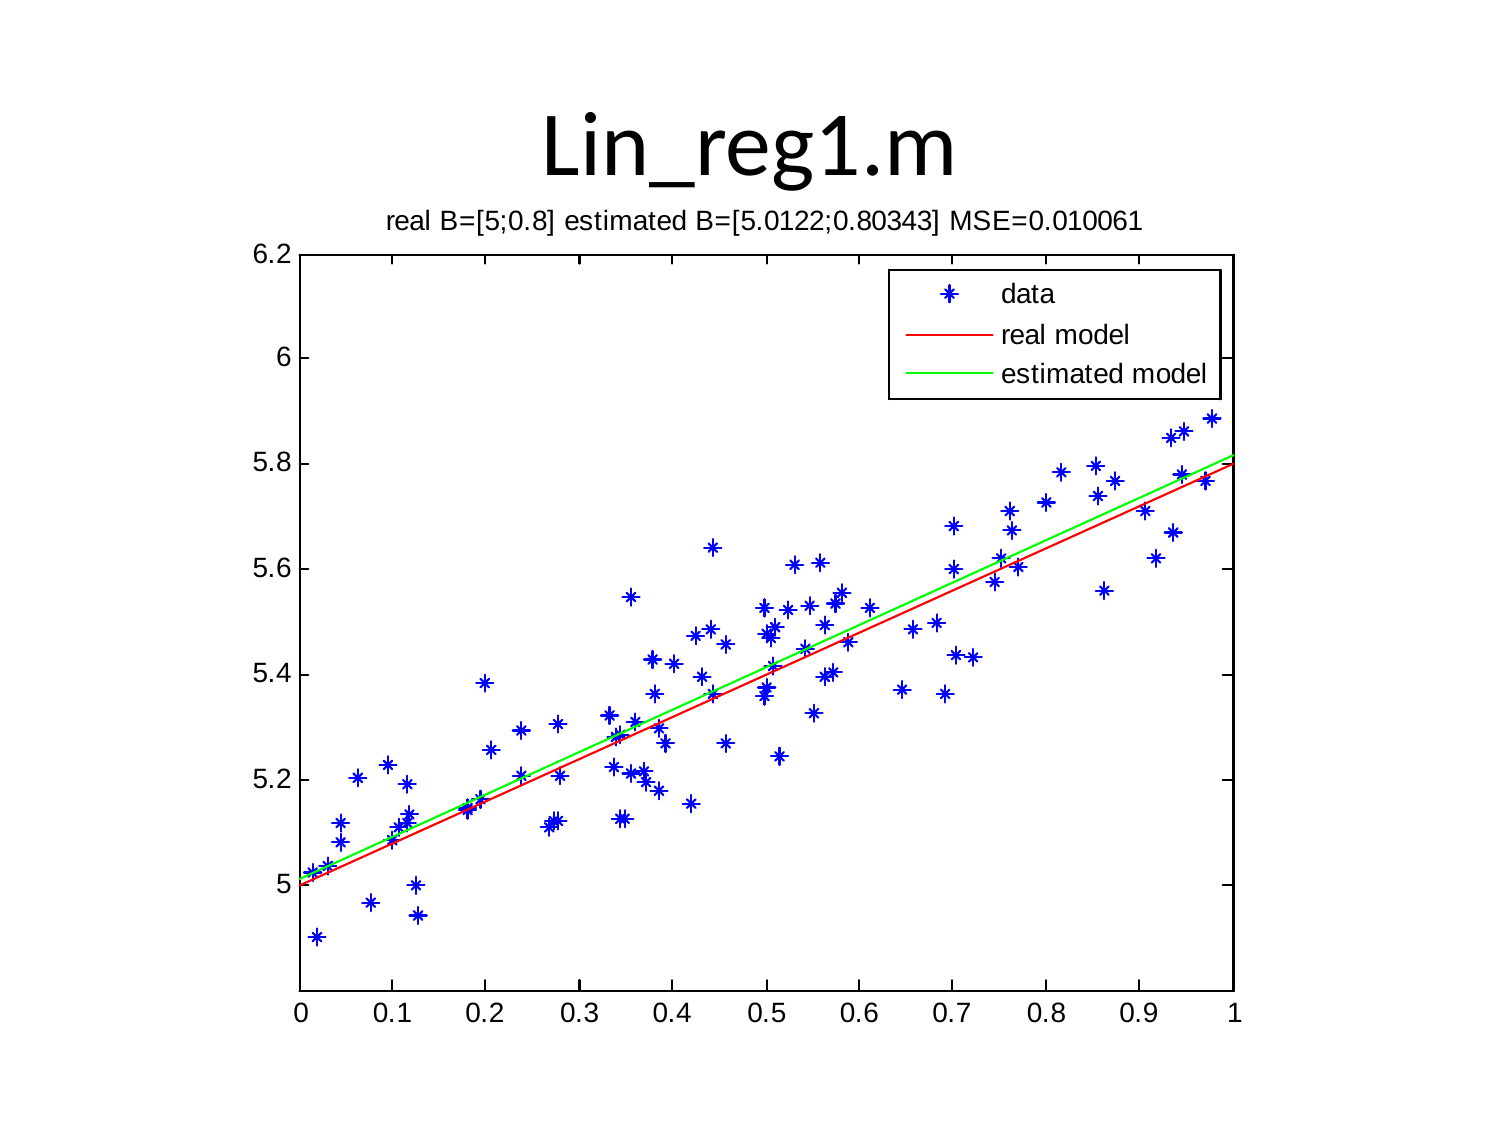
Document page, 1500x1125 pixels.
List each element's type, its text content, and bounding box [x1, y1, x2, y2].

picture [142, 185, 1348, 1091]
title Lin_reg1.m [75, 45, 1425, 233]
